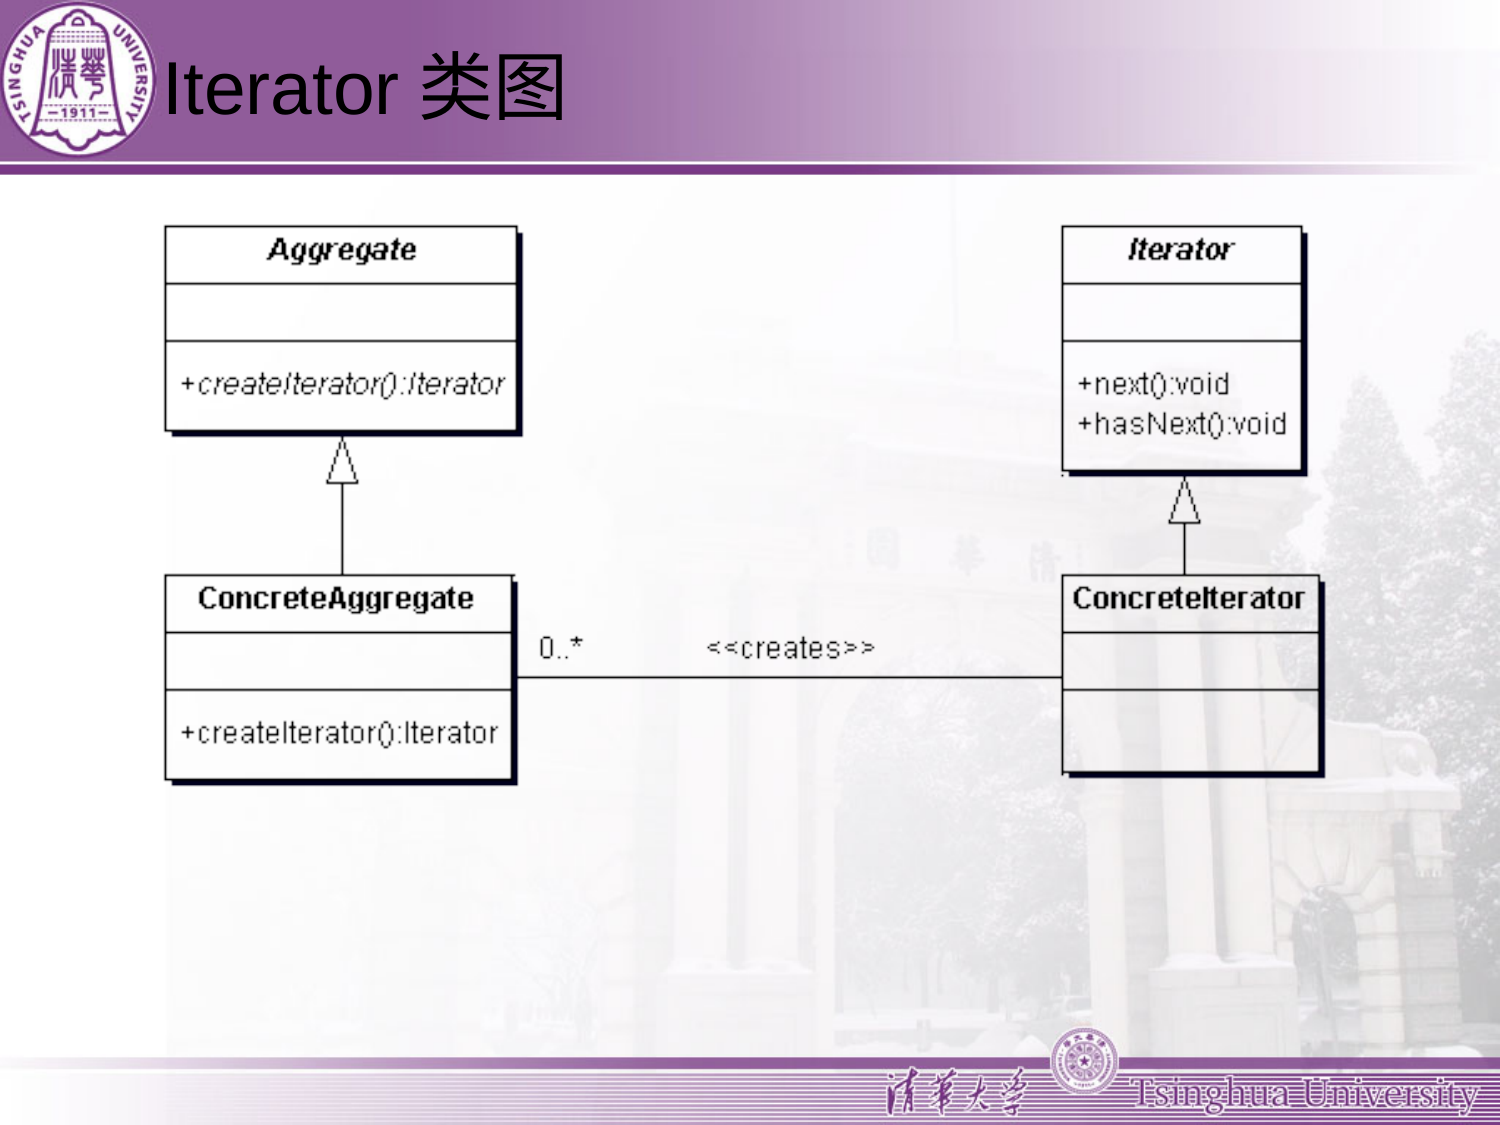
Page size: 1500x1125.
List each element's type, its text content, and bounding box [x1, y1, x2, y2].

picture [0, 0, 1500, 1125]
title Iterator类图 [147, 19, 1500, 149]
